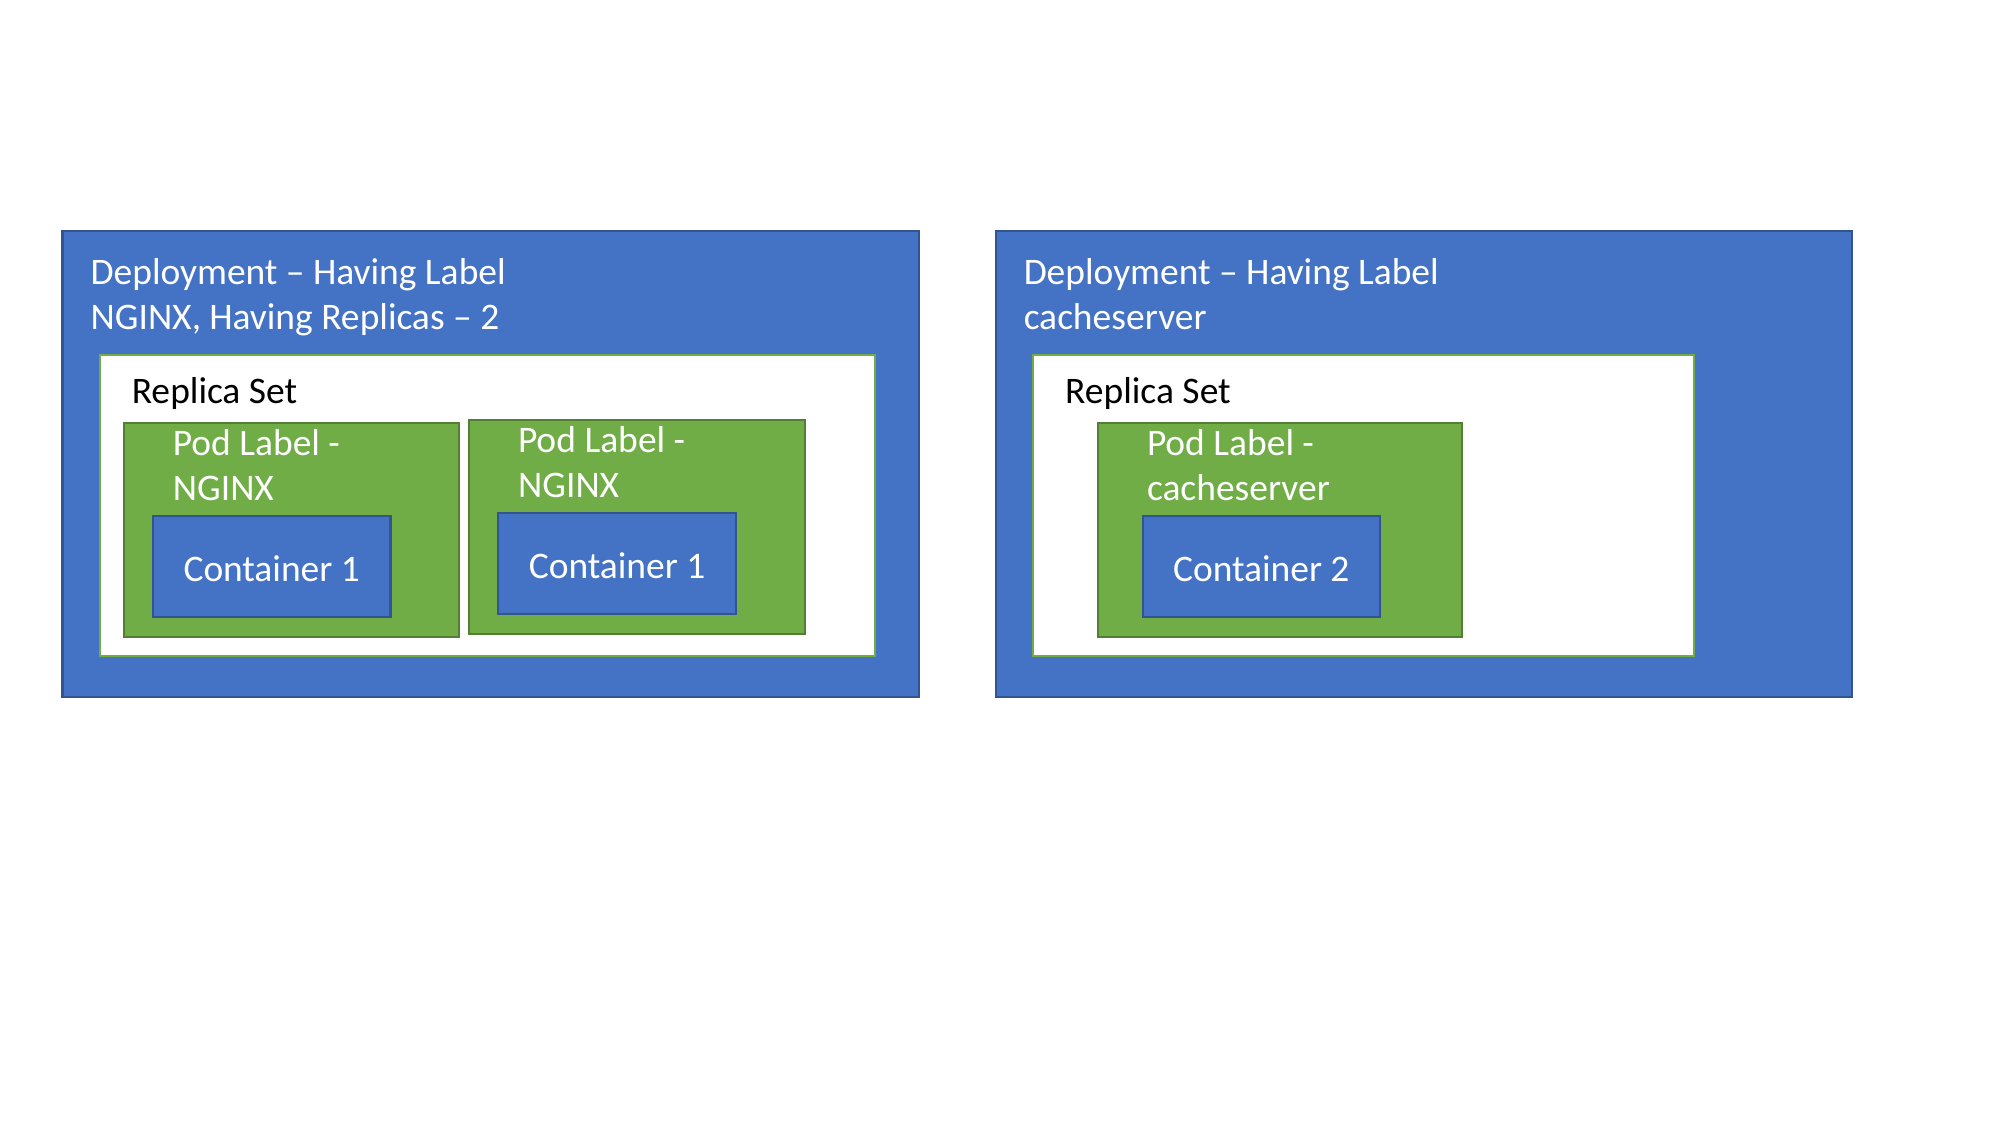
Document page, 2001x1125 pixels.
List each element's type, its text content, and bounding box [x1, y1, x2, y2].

text_box [995, 230, 1853, 698]
text_box [123, 422, 460, 638]
text_box [61, 230, 920, 698]
text_box Container 1 [497, 512, 737, 615]
text_box [99, 354, 876, 657]
text_box Container 2 [1142, 516, 1381, 618]
text_box [1032, 354, 1695, 657]
text_box Pod Label - NGINX [158, 410, 416, 516]
text_box Replica Set [117, 359, 363, 419]
text_box [468, 419, 806, 635]
text_box Pod Label - cacheserver [1132, 410, 1391, 516]
text_box Container 1 [152, 515, 392, 618]
text_box Deployment – Having Label cacheserver [1008, 239, 1588, 345]
text_box [1097, 422, 1463, 638]
text_box Deployment – Having Label NGINX, Having Replicas – 2 [75, 239, 541, 345]
text_box Replica Set [1050, 359, 1296, 419]
text_box Pod Label - NGINX [503, 408, 762, 513]
